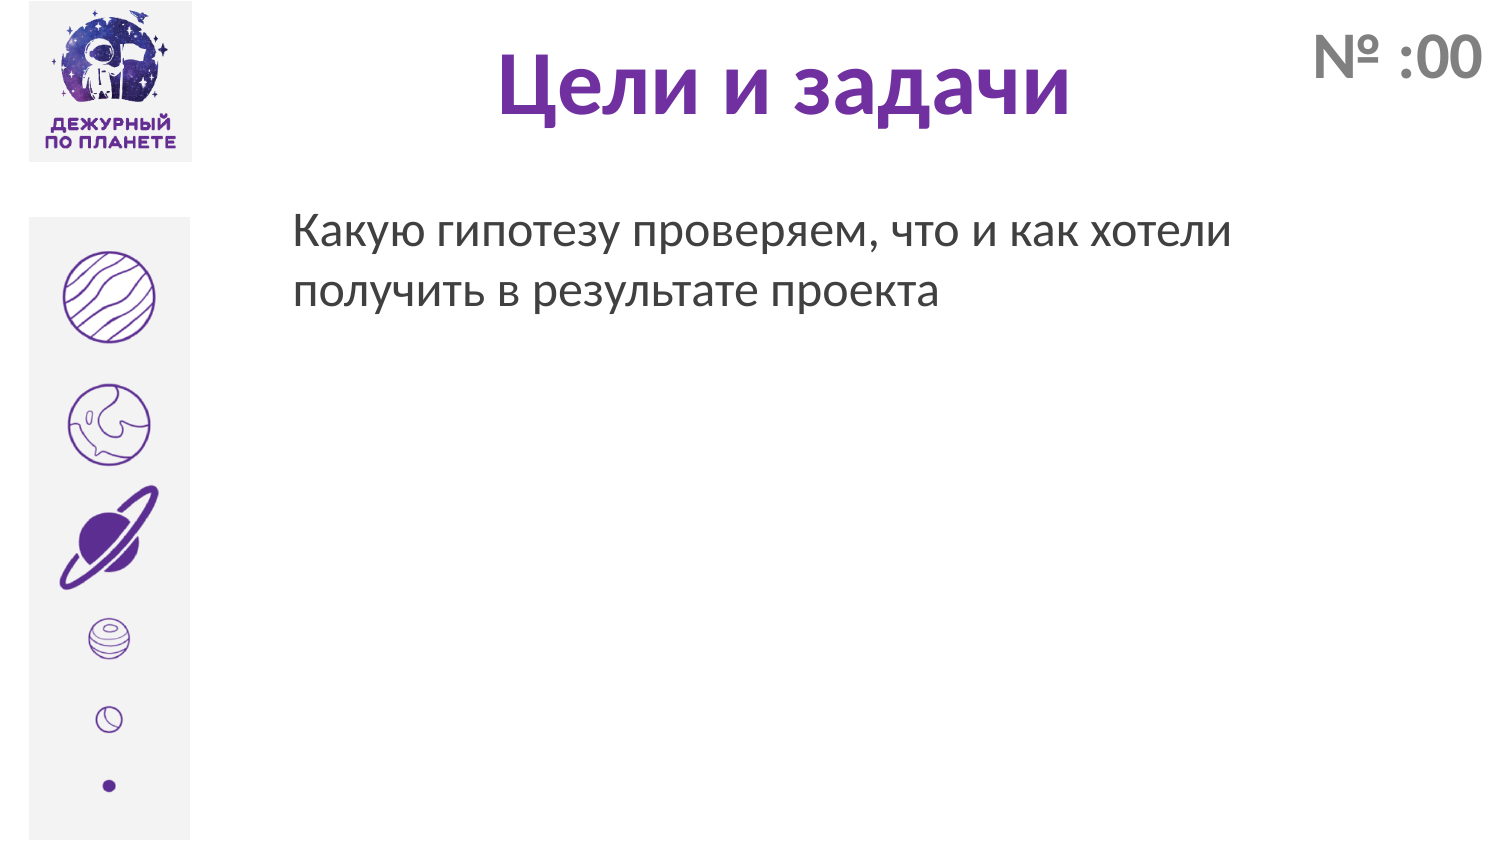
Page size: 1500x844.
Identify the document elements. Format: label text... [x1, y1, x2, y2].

picture [29, 217, 190, 841]
title Цели и задачи [230, 7, 1341, 148]
text_box № :00 [1298, 4, 1499, 99]
text_box Какую гипотезу проверяем, что и как хотели получить в результате проекта [277, 185, 1388, 327]
picture [29, 1, 192, 163]
